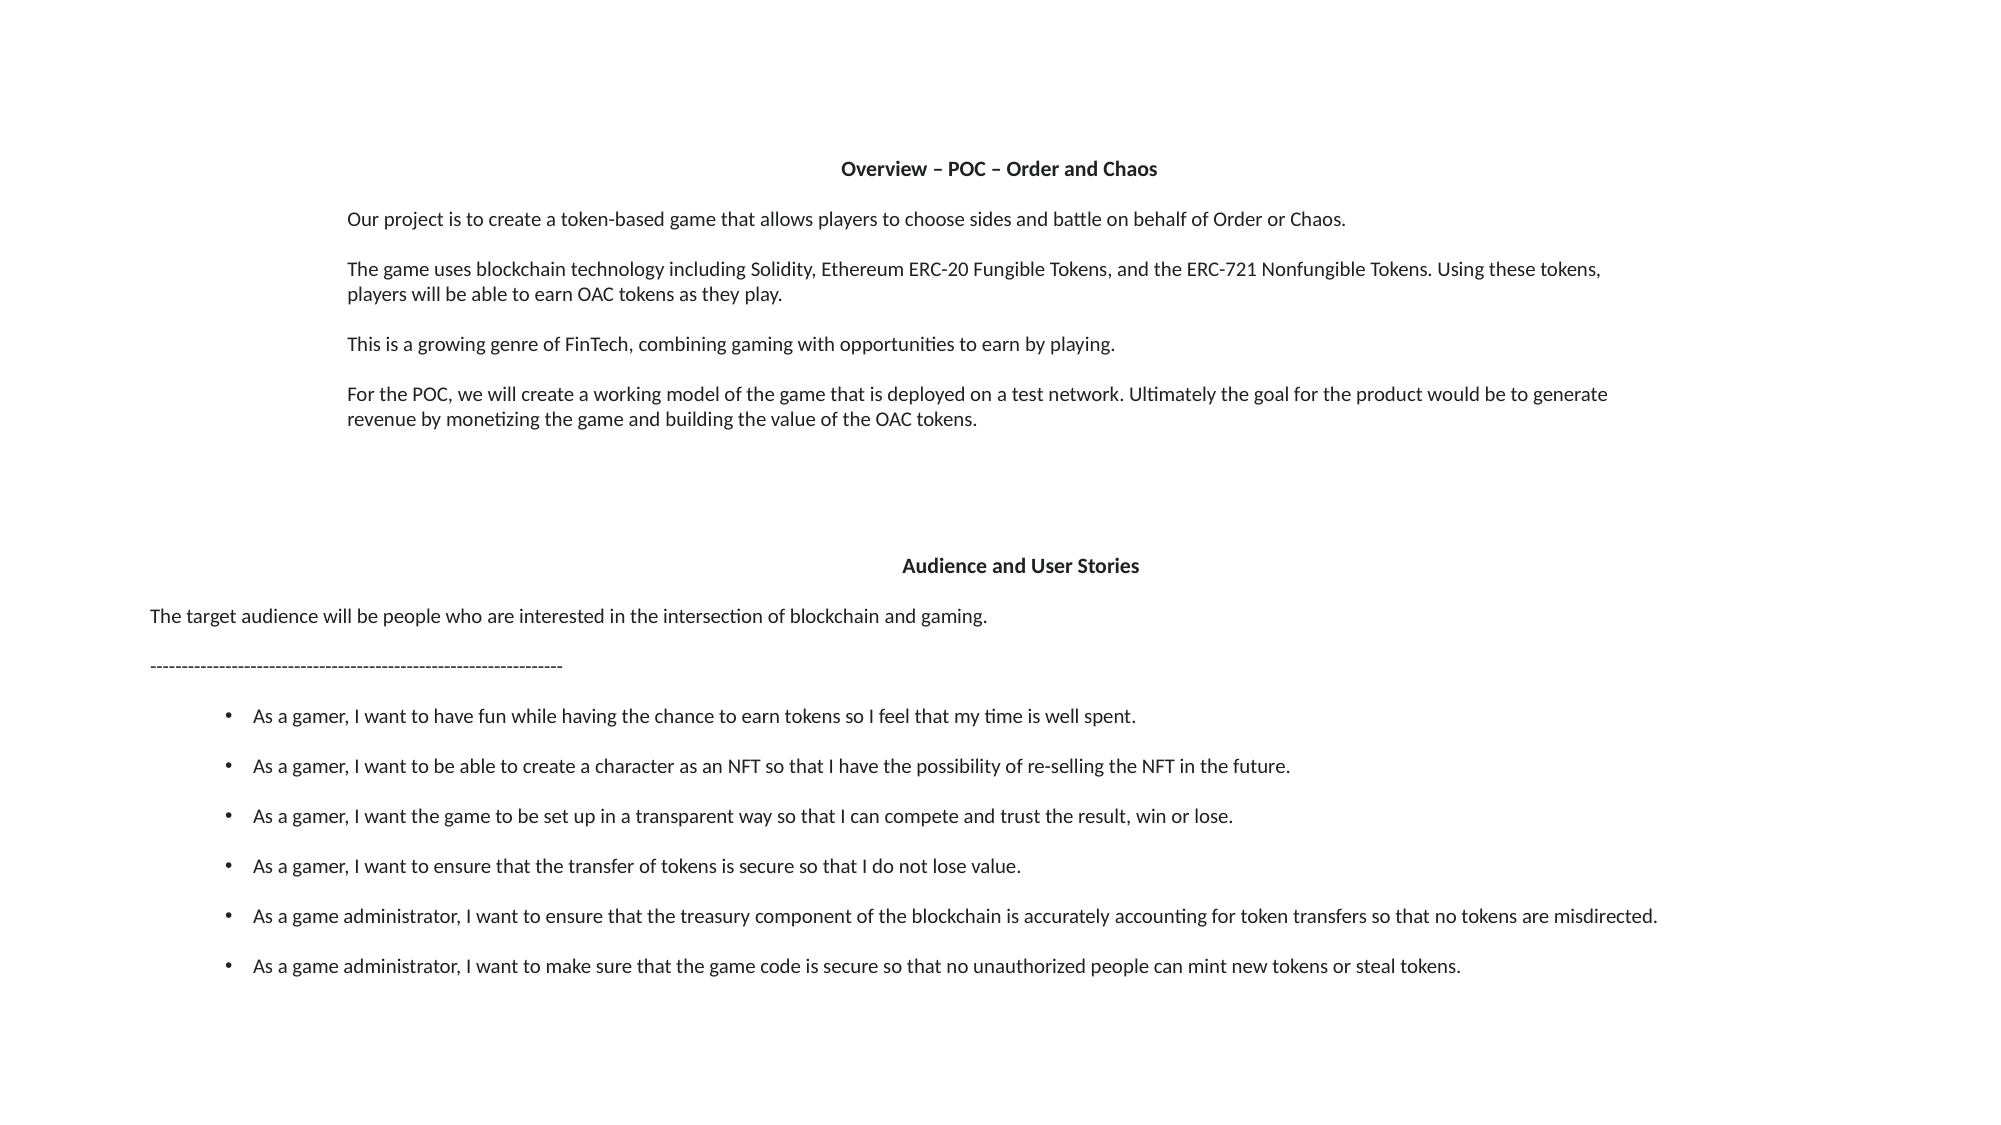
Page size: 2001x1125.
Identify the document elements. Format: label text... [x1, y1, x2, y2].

text_box Overview – POC – Order and Chaos Our project is to create a token-based game that allows players to choose sides and battle on behalf of Order or Chaos. The game uses blockchain technology including Solidity, Ethereum ERC-20 Fungible Tokens, and the ERC-721 Nonfungible Tokens. Using these tokens, players will be able to earn OAC tokens as they play. This is a growing genre of FinTech, combining gaming with opportunities to earn by playing. For the POC, we will create a working model of the game that is deployed on a test network. Ultimately the goal for the product would be to generate revenue by monetizing the game and building the value of the OAC tokens. [332, 147, 1668, 438]
text_box Audience and User Stories The target audience will be people who are interested in the intersection of blockchain and gaming. ------------------------------------------------------------------ As a gamer, I want to have fun while having the chance to earn tokens so I feel that my time is well spent. As a gamer, I want to be able to create a character as an NFT so that I have the possibility of re-selling the NFT in the future. As a gamer, I want the game to be set up in a transparent way so that I can compete and trust the result, win or lose. As a gamer, I want to ensure that the transfer of tokens is secure so that I do not lose value. As a game administrator, I want to ensure that the treasury component of the blockchain is accurately accounting for token transfers so that no tokens are misdirected. As a game administrator, I want to make sure that the game code is secure so that no unauthorized people can mint new tokens or steal tokens. [135, 519, 1908, 985]
